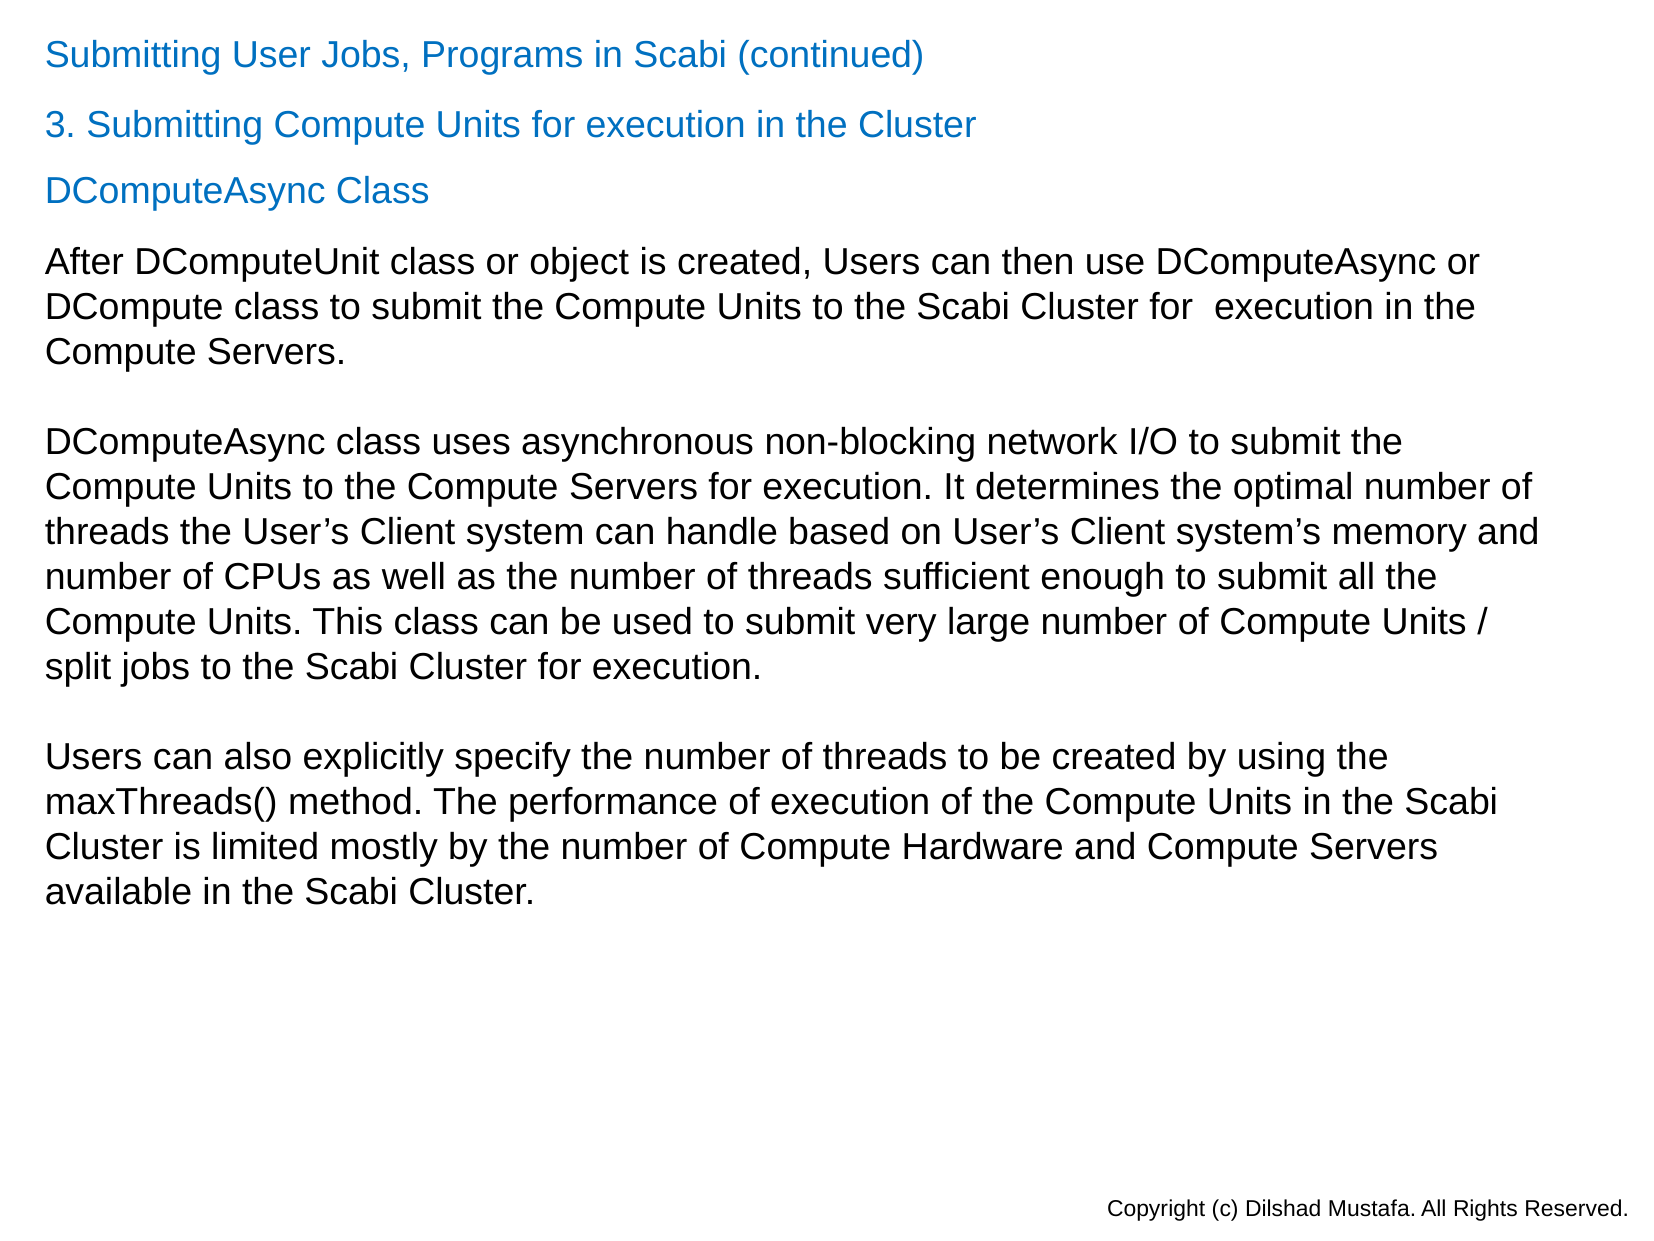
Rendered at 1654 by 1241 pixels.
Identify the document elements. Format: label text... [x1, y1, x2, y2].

text_box Copyright (c) Dilshad Mustafa. All Rights Reserved. [1092, 1186, 1645, 1229]
text_box Submitting User Jobs, Programs in Scabi (continued) [29, 22, 1120, 83]
text_box 3. Submitting Compute Units for execution in the Cluster [29, 92, 1120, 153]
text_box DComputeAsync Class [29, 159, 1120, 219]
text_box After DComputeUnit class or object is created, Users can then use DComputeAsync or DCompute class to submit the Compute Units to the Scabi Cluster for execution in the Compute Servers. DComputeAsync class uses asynchronous non-blocking network I/O to submit the Compute Units to the Compute Servers for execution. It determines the optimal number of threads the User’s Client system can handle based on User’s Client system’s memory and number of CPUs as well as the number of threads sufficient enough to submit all the Compute Units. This class can be used to submit very large number of Compute Units / split jobs to the Scabi Cluster for execution. Users can also explicitly specify the number of threads to be created by using the maxThreads() method. The performance of execution of the Compute Units in the Scabi Cluster is limited mostly by the number of Compute Hardware and Compute Servers available in the Scabi Cluster. [29, 229, 1566, 965]
